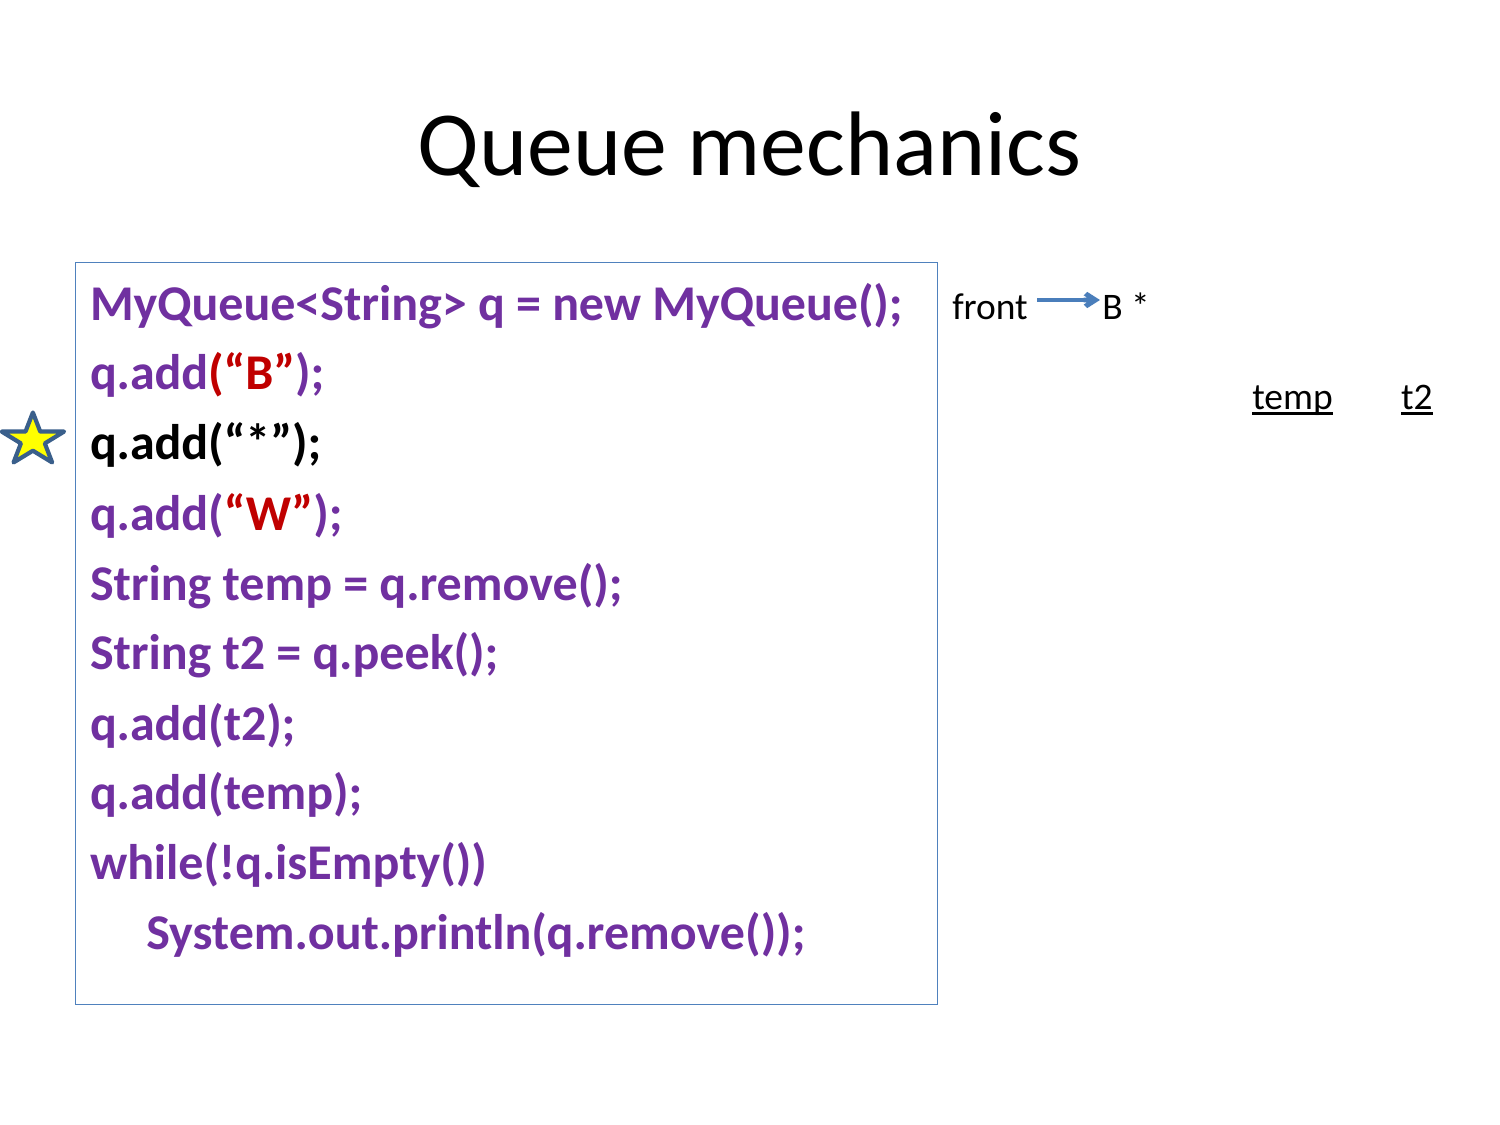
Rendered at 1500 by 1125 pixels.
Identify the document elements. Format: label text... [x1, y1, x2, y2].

text_box [0, 410, 67, 465]
list MyQueue<String> q = new MyQueue(); q.add(“B”); q.add(“*”); q.add(“W”); String temp = q.remove(); String t2 = q.peek(); q.add(t2); q.add(temp); while(!q.isEmpty()) System.out.println(q.remove()); [75, 262, 938, 1005]
title Queue mechanics [75, 45, 1425, 233]
text_box front B * temp t2 [937, 274, 1500, 695]
